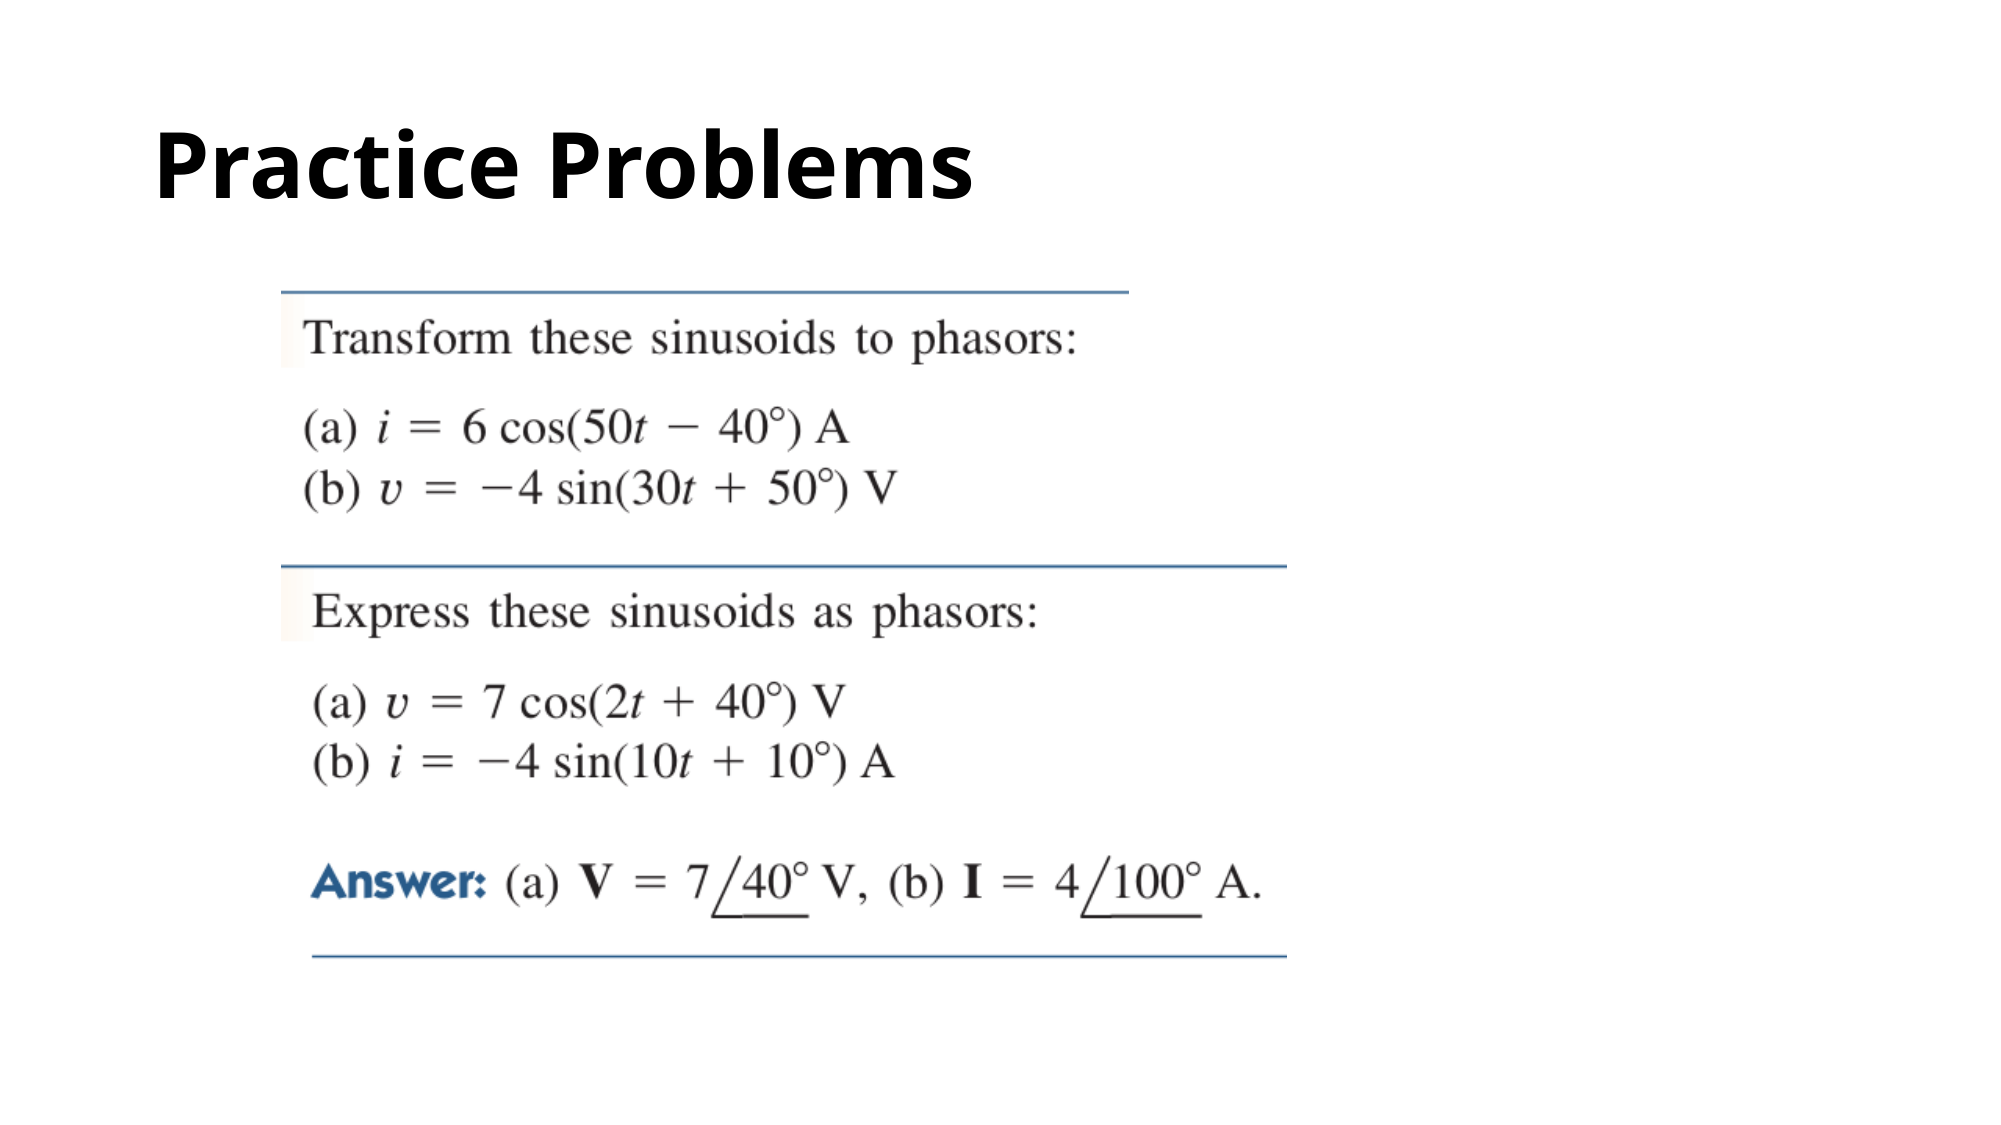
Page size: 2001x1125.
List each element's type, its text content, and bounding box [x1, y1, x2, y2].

picture [281, 277, 1287, 1003]
title Practice Problems [137, 59, 1863, 278]
